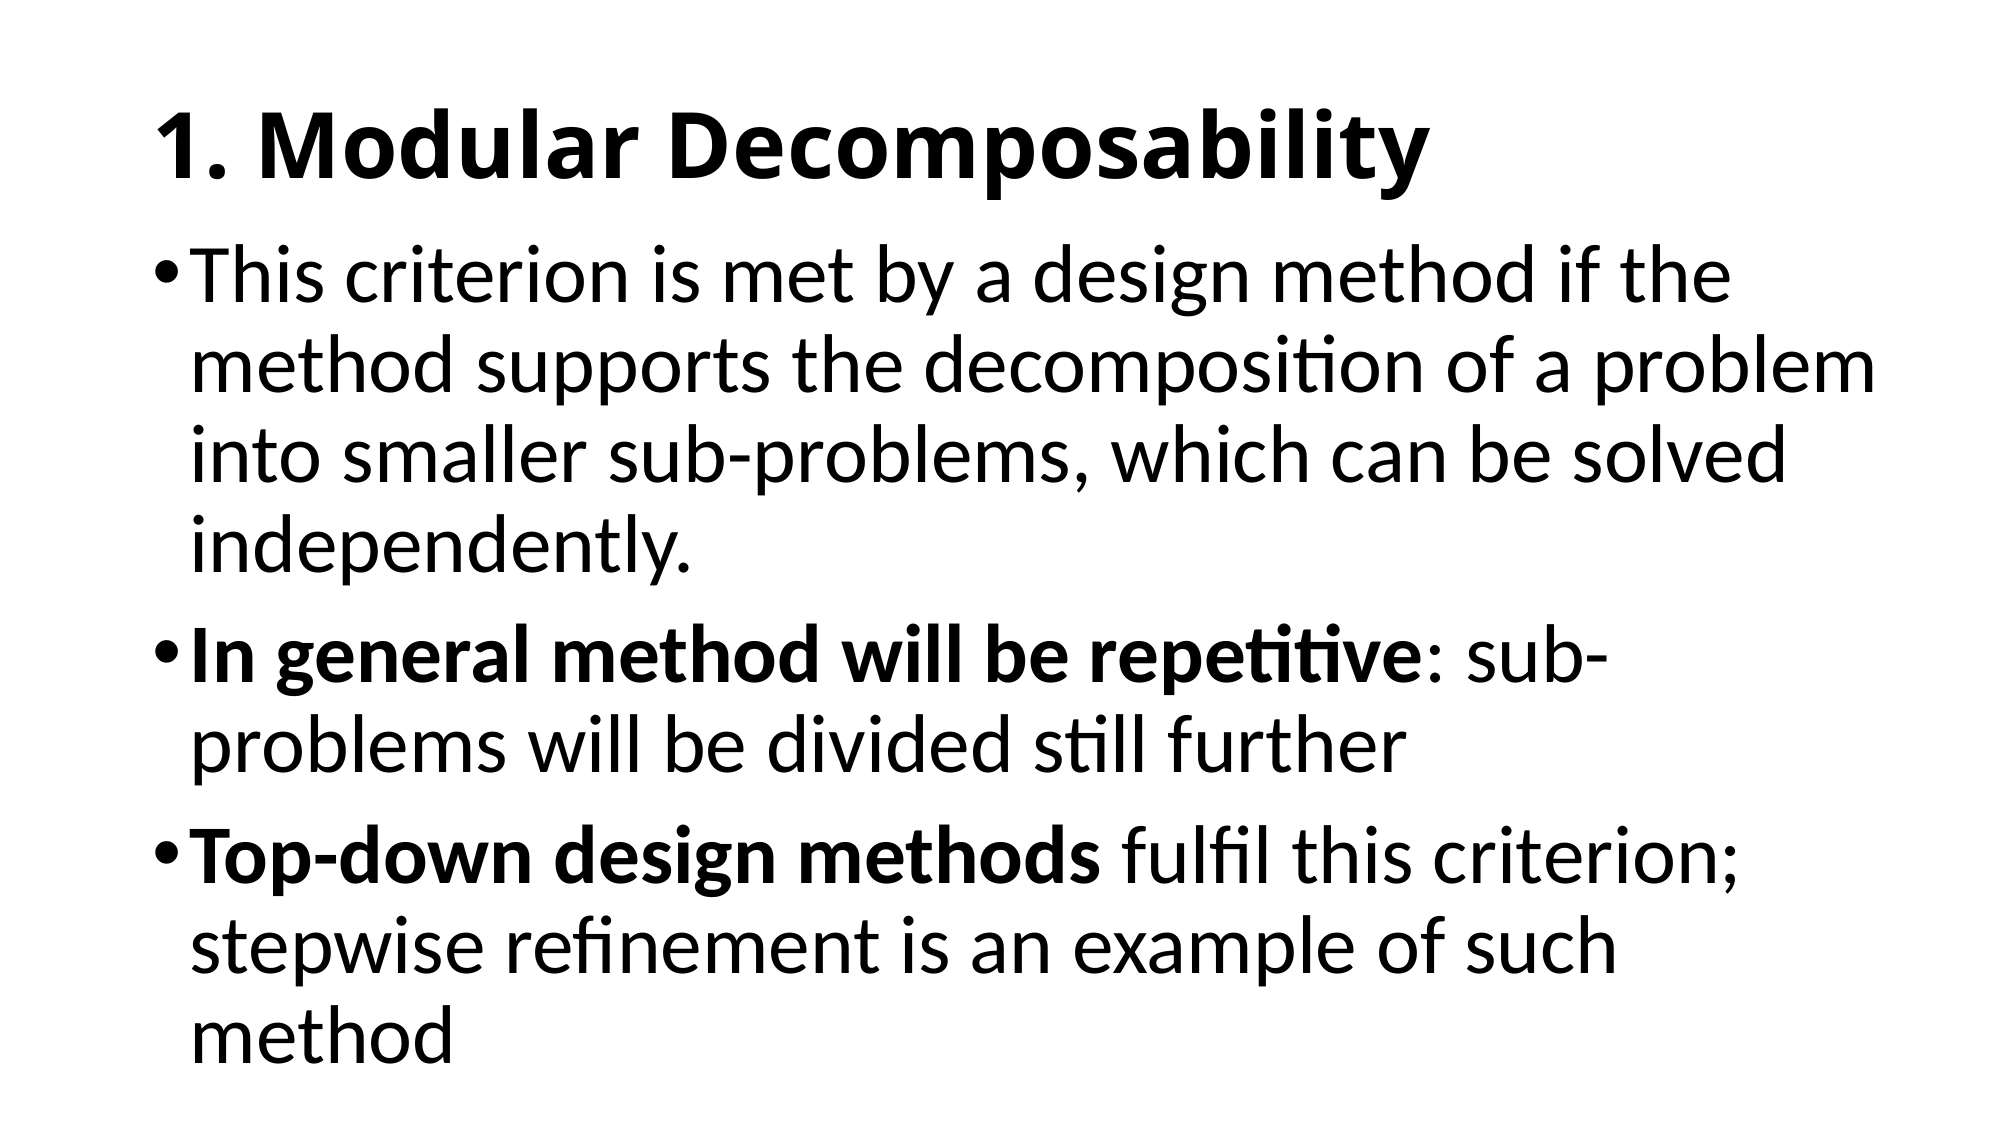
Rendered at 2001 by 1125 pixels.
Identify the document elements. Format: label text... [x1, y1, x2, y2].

title 1. Modular Decomposability [137, 59, 1863, 222]
list This criterion is met by a design method if the method supports the decomposition of a problem into smaller sub-problems, which can be solved independently. In general method will be repetitive: sub-problems will be divided still further Top-down design methods fulfil this criterion; stepwise refinement is an example of such method [137, 222, 1918, 1085]
